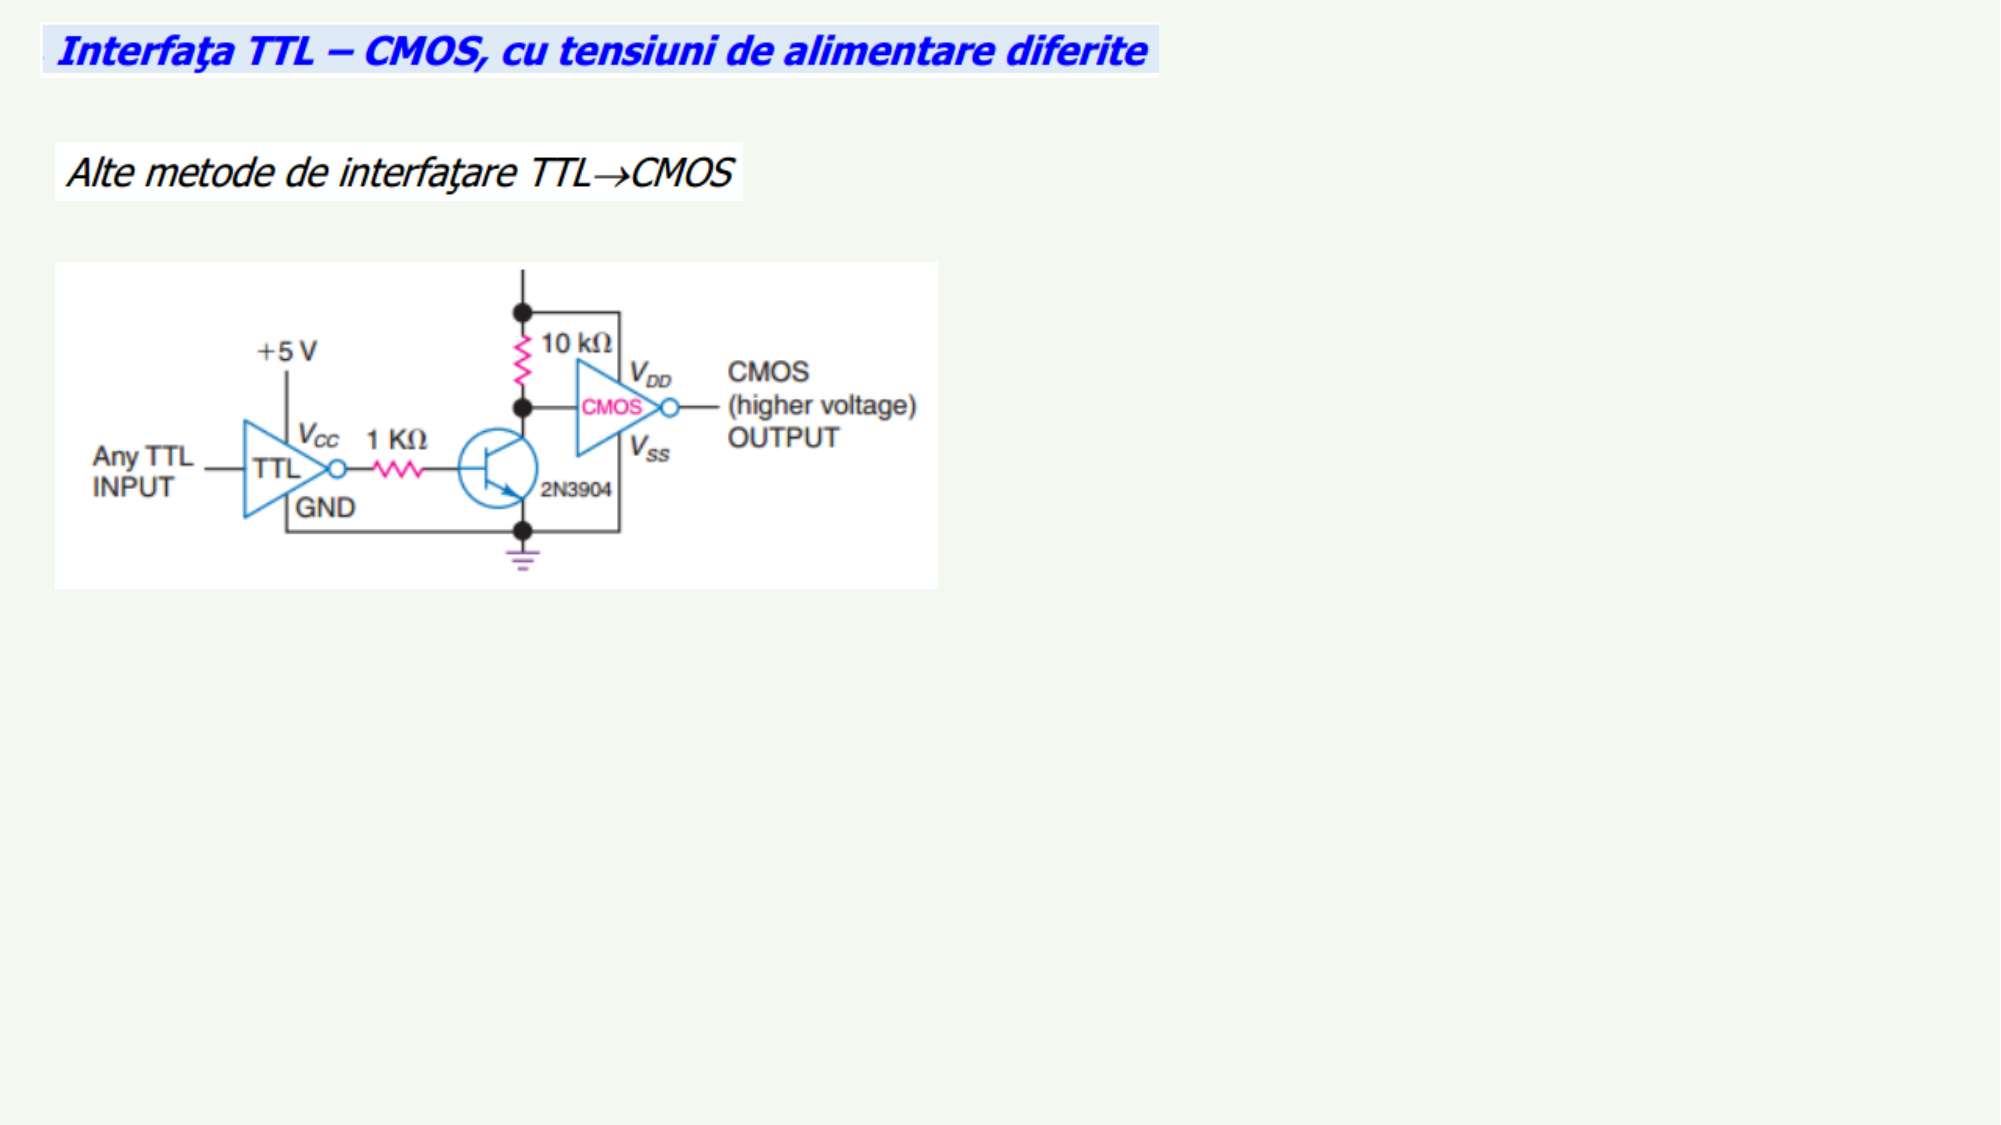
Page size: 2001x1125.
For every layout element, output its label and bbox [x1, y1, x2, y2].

picture [39, 22, 1159, 78]
picture [55, 262, 938, 589]
picture [54, 142, 743, 201]
